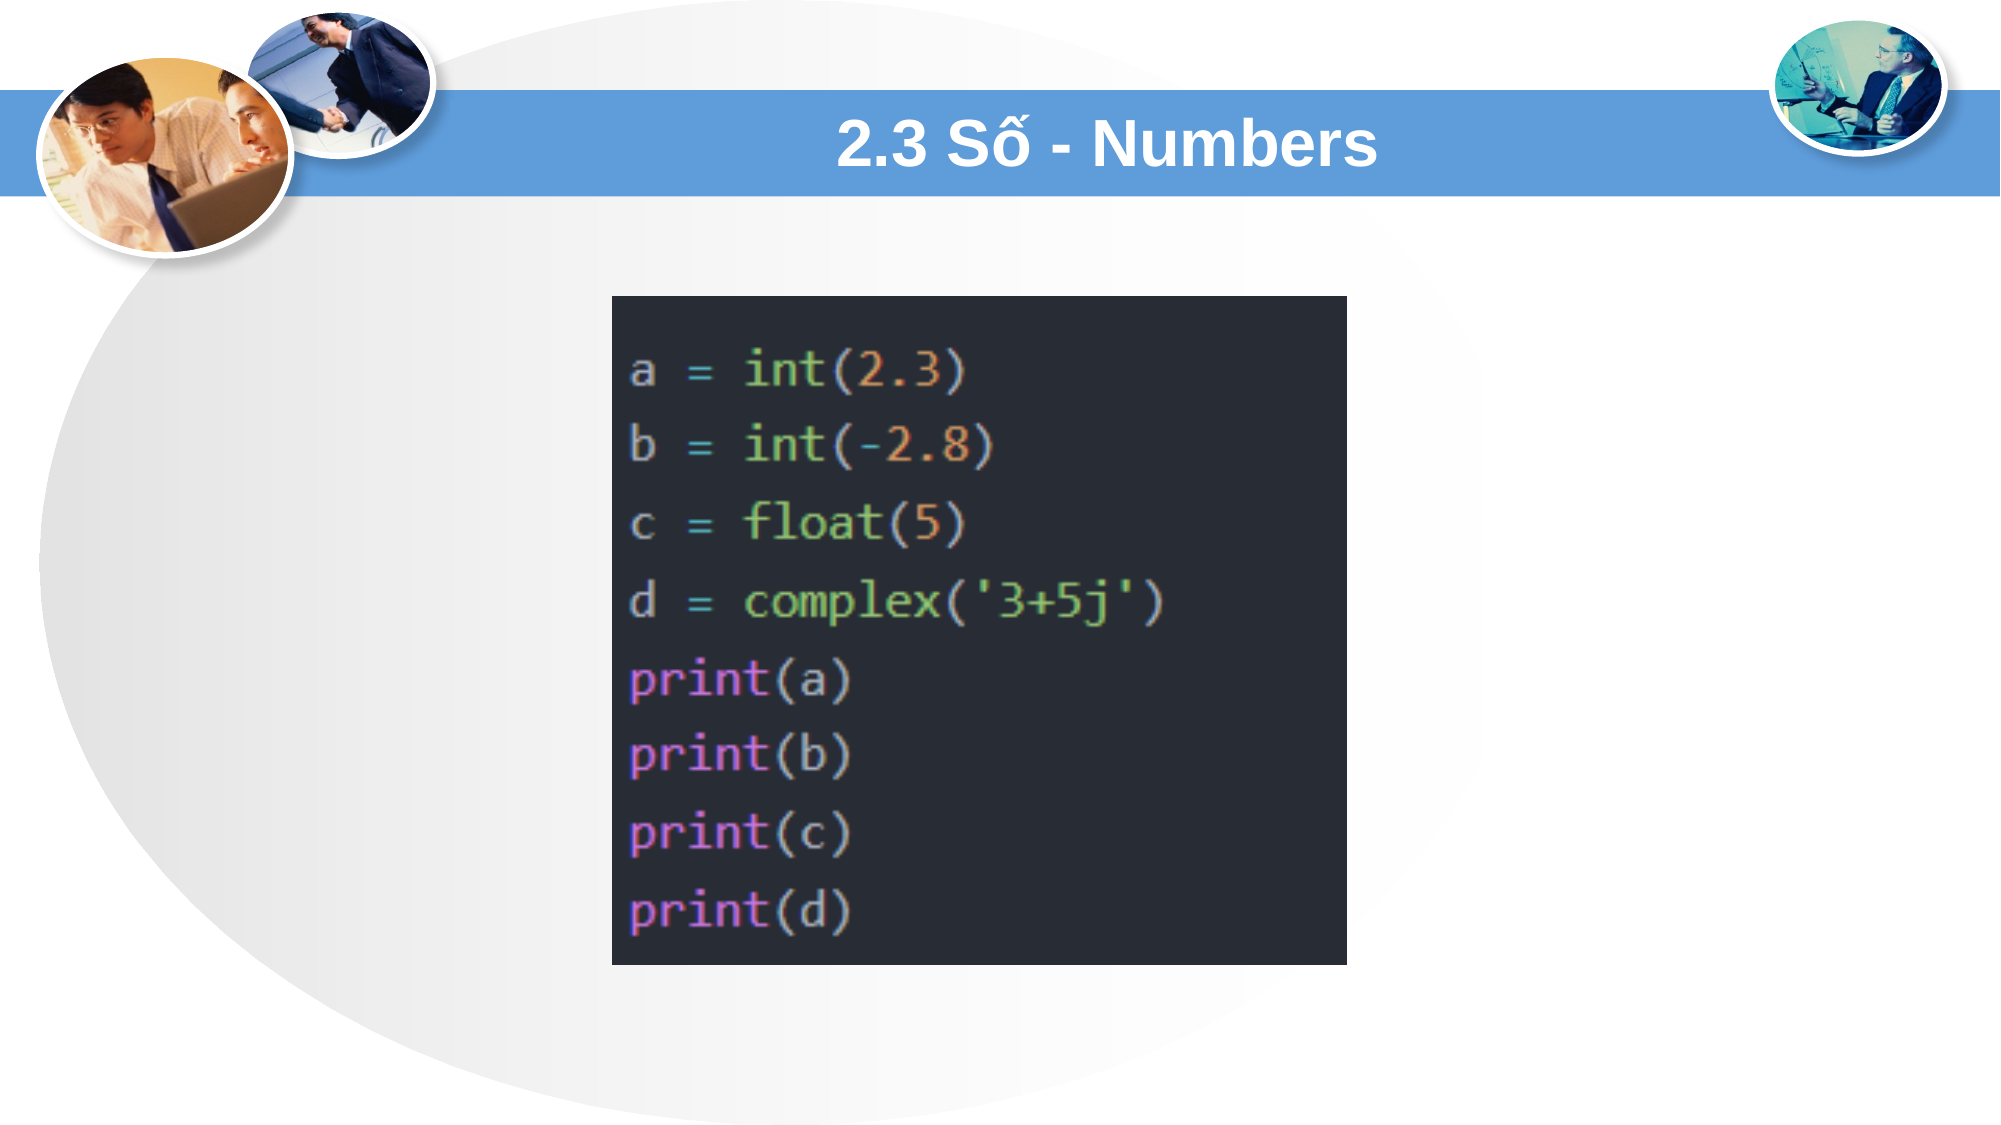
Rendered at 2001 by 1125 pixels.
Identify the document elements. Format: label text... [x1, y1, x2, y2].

title 2.3 Số - Numbers [450, 99, 1767, 180]
picture [43, 58, 288, 252]
picture [248, 13, 430, 152]
picture [1775, 21, 1941, 150]
picture [612, 295, 1347, 965]
